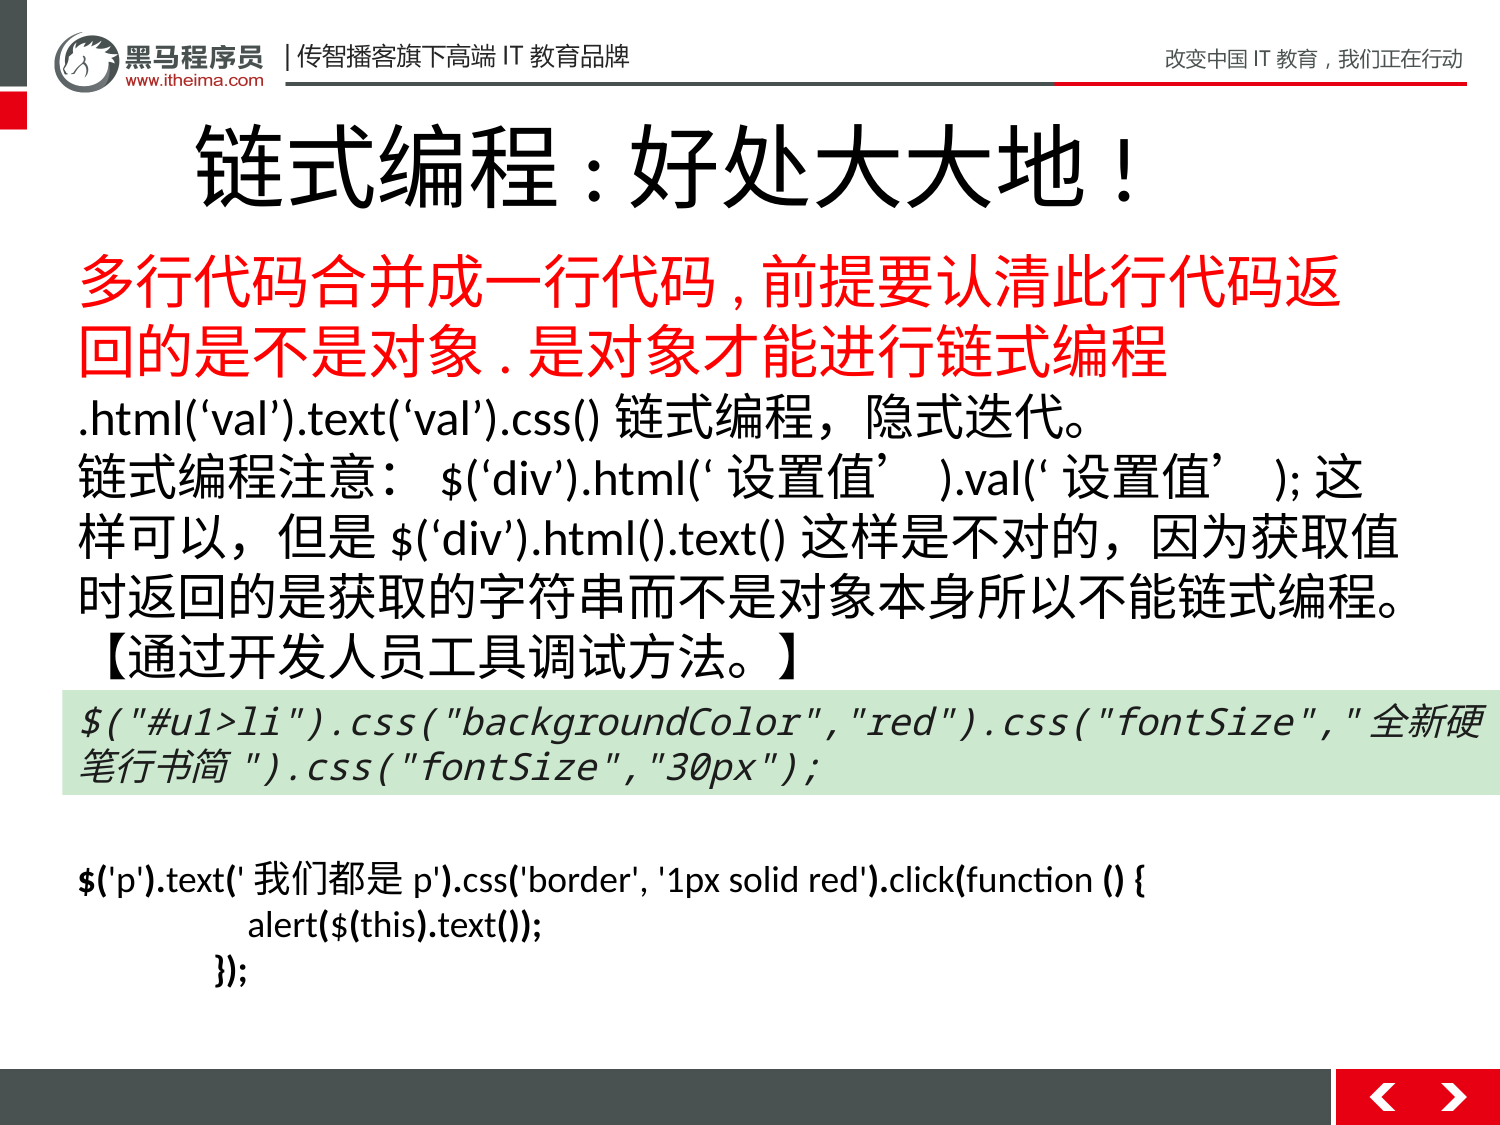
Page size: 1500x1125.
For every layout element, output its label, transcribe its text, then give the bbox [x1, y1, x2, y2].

text_box 多行代码合并成一行代码,前提要认清此行代码返回的是不是对象.是对象才能进行链式编程 .html(‘val’).text(‘val’).css()链式编程，隐式迭代。 链式编程注意：$(‘div’).html(‘设置值’).val(‘设置值’);这样可以，但是$(‘div’).html().text()这样是不对的，因为获取值时返回的是获取的字符串而不是对象本身所以不能链式编程。【通过开发人员工具调试方法。】 [62, 237, 1416, 690]
picture [0, 238, 1500, 1125]
text_box $('p').text('我们都是p').css('border', '1px solid red').click(function () { alert($(this).text()); }); [62, 847, 1282, 997]
text_box $("#u1>li").css("backgroundColor","red").css("fontSize","全新硬笔行书简").css("fontSize","30px"); [62, 690, 1500, 795]
picture [0, 0, 1500, 690]
title 链式编程:好处大大地! [0, 102, 1334, 238]
